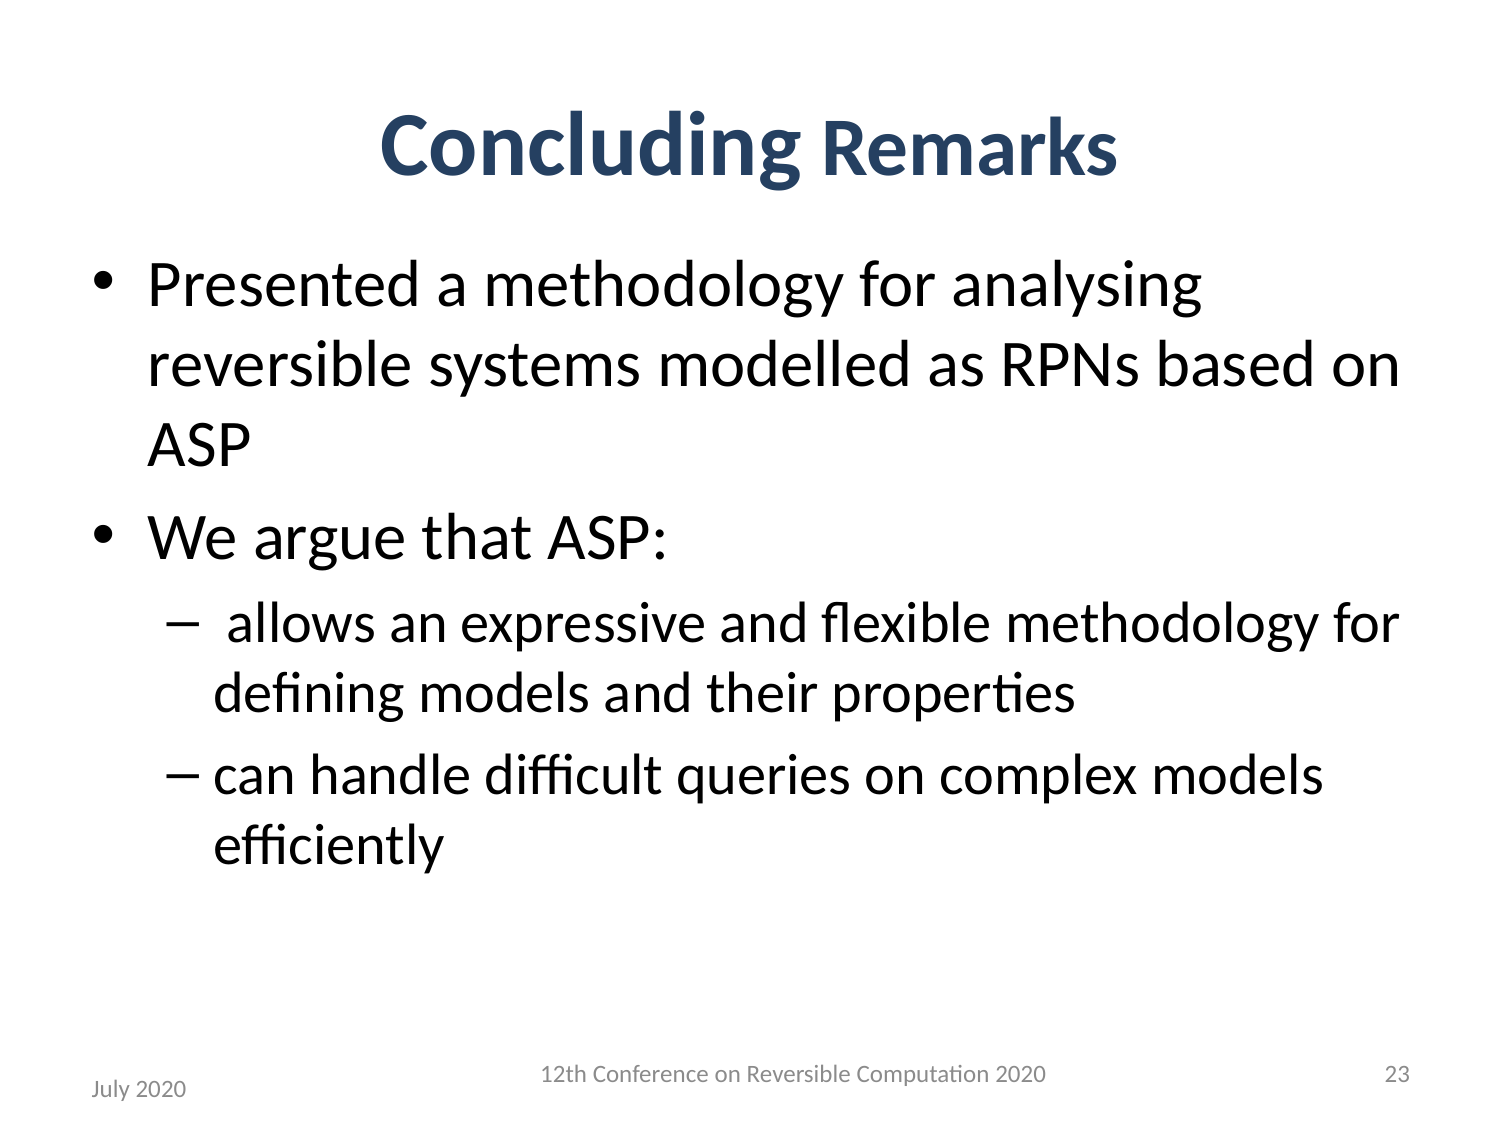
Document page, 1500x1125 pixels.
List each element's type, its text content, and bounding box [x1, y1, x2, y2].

footer 12th Conference on Reversible Computation 2020 [512, 1042, 1074, 1103]
title Concluding Remarks [75, 45, 1425, 233]
list Presented a methodology for analysing reversible systems modelled as RPNs based on ASP We argue that ASP: allows an expressive and flexible methodology for defining models and their properties can handle difficult queries on complex models efficiently [76, 231, 1427, 1047]
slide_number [76, 1057, 427, 1118]
slide_number 23 [1074, 1042, 1425, 1103]
